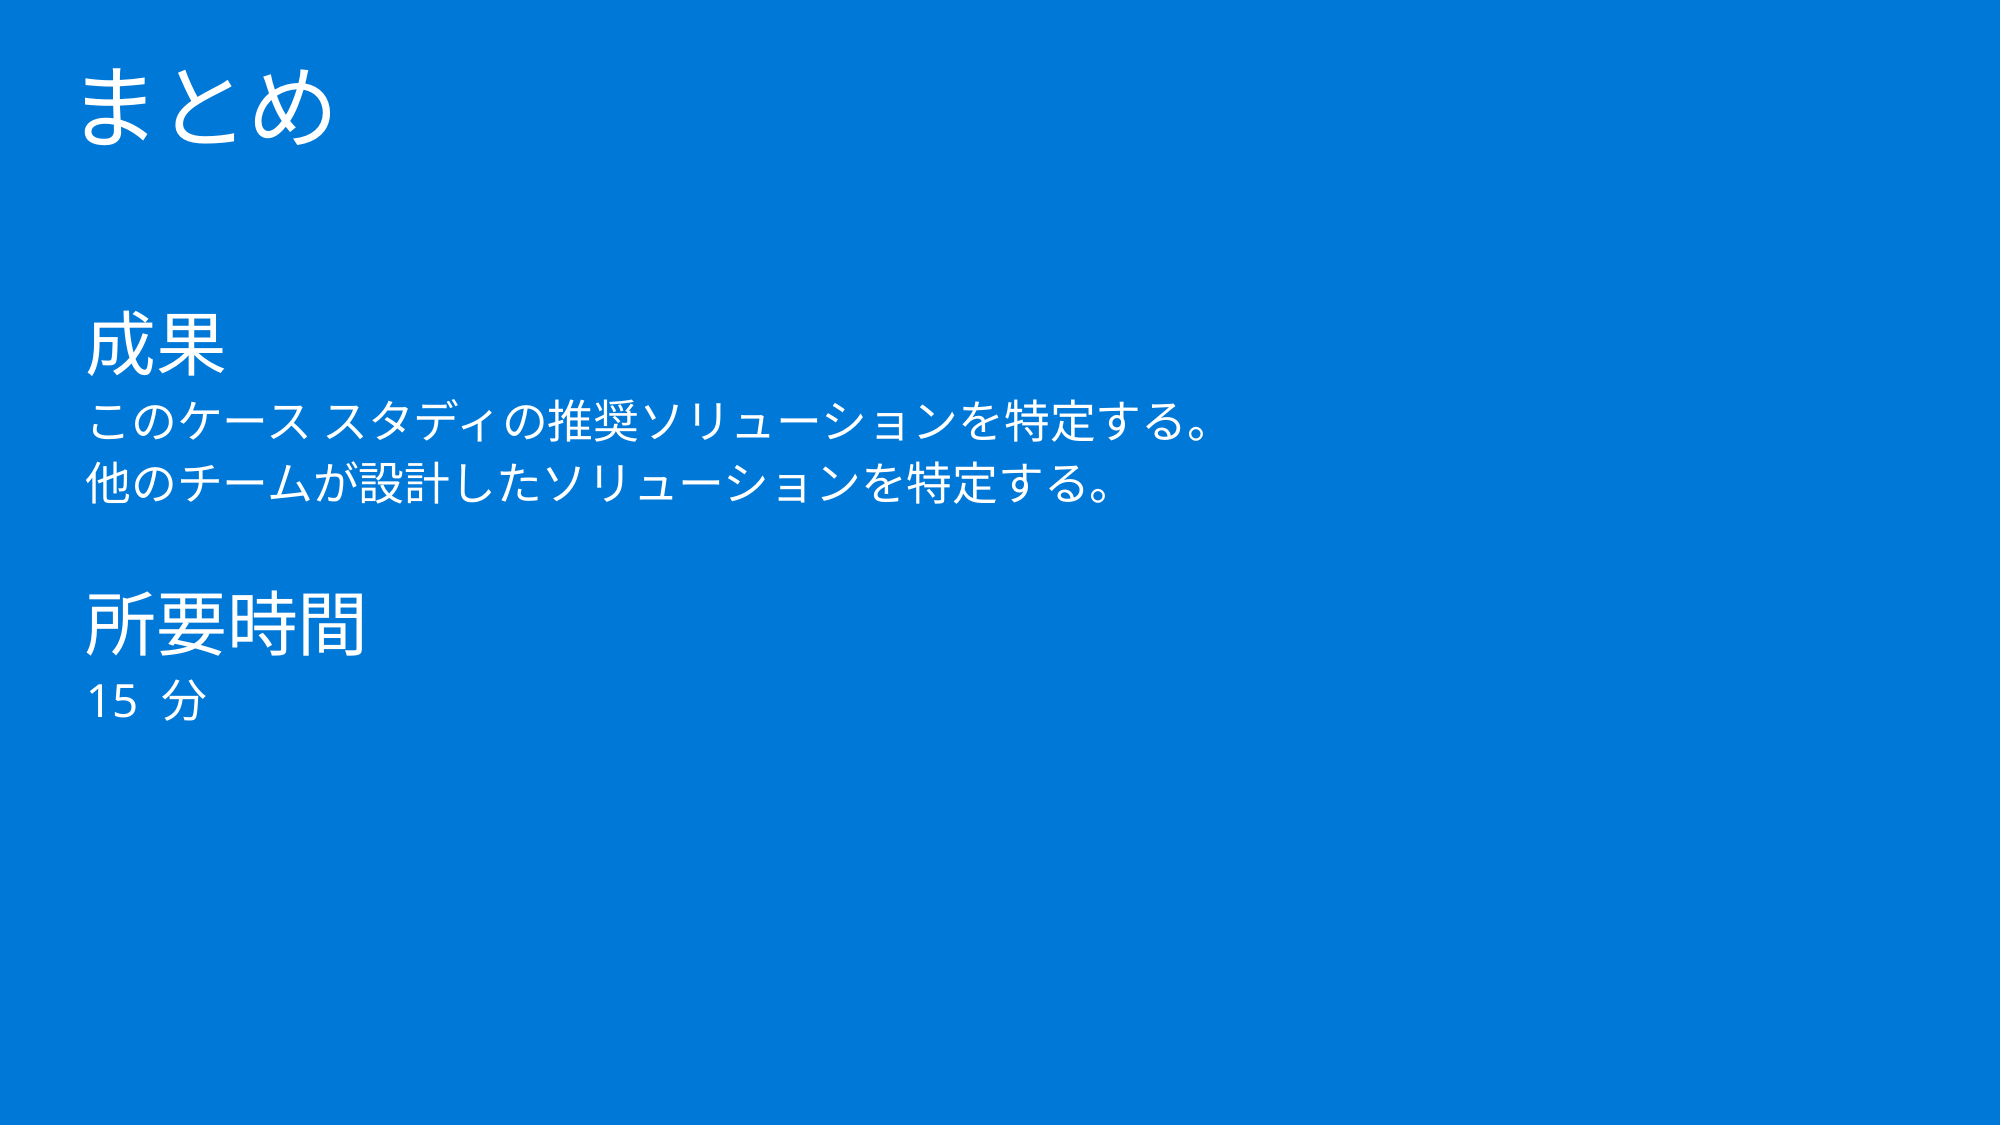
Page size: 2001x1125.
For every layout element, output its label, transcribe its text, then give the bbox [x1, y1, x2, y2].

title まとめ [44, 47, 1957, 196]
text_box 成果 このケース スタディの推奨ソリューションを特定する。 他のチームが設計したソリューションを特定する。 所要時間 15 分 [55, 285, 1245, 752]
